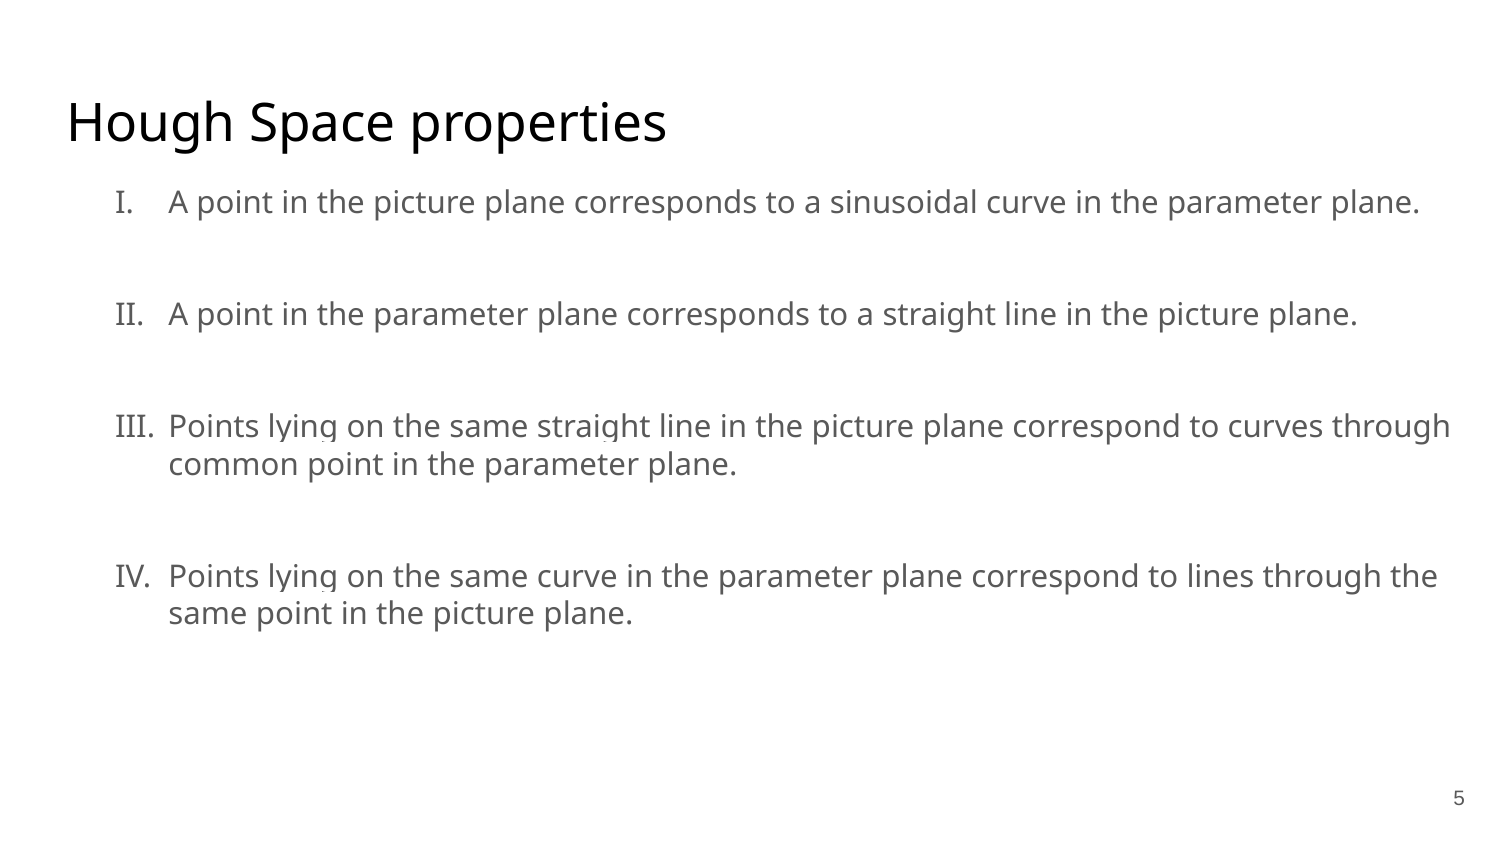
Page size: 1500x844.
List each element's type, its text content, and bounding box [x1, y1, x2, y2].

slide_number ‹#› [1389, 764, 1480, 830]
title Hough Space properties [51, 72, 1449, 167]
list A point in the picture plane corresponds to a sinusoidal curve in the parameter plane. A point in the parameter plane corresponds to a straight line in the picture plane. Points lying on the same straight line in the picture plane correspond to curves through common point in the parameter plane. Points lying on the same curve in the parameter plane correspond to lines through the same point in the picture plane. [78, 166, 1500, 824]
